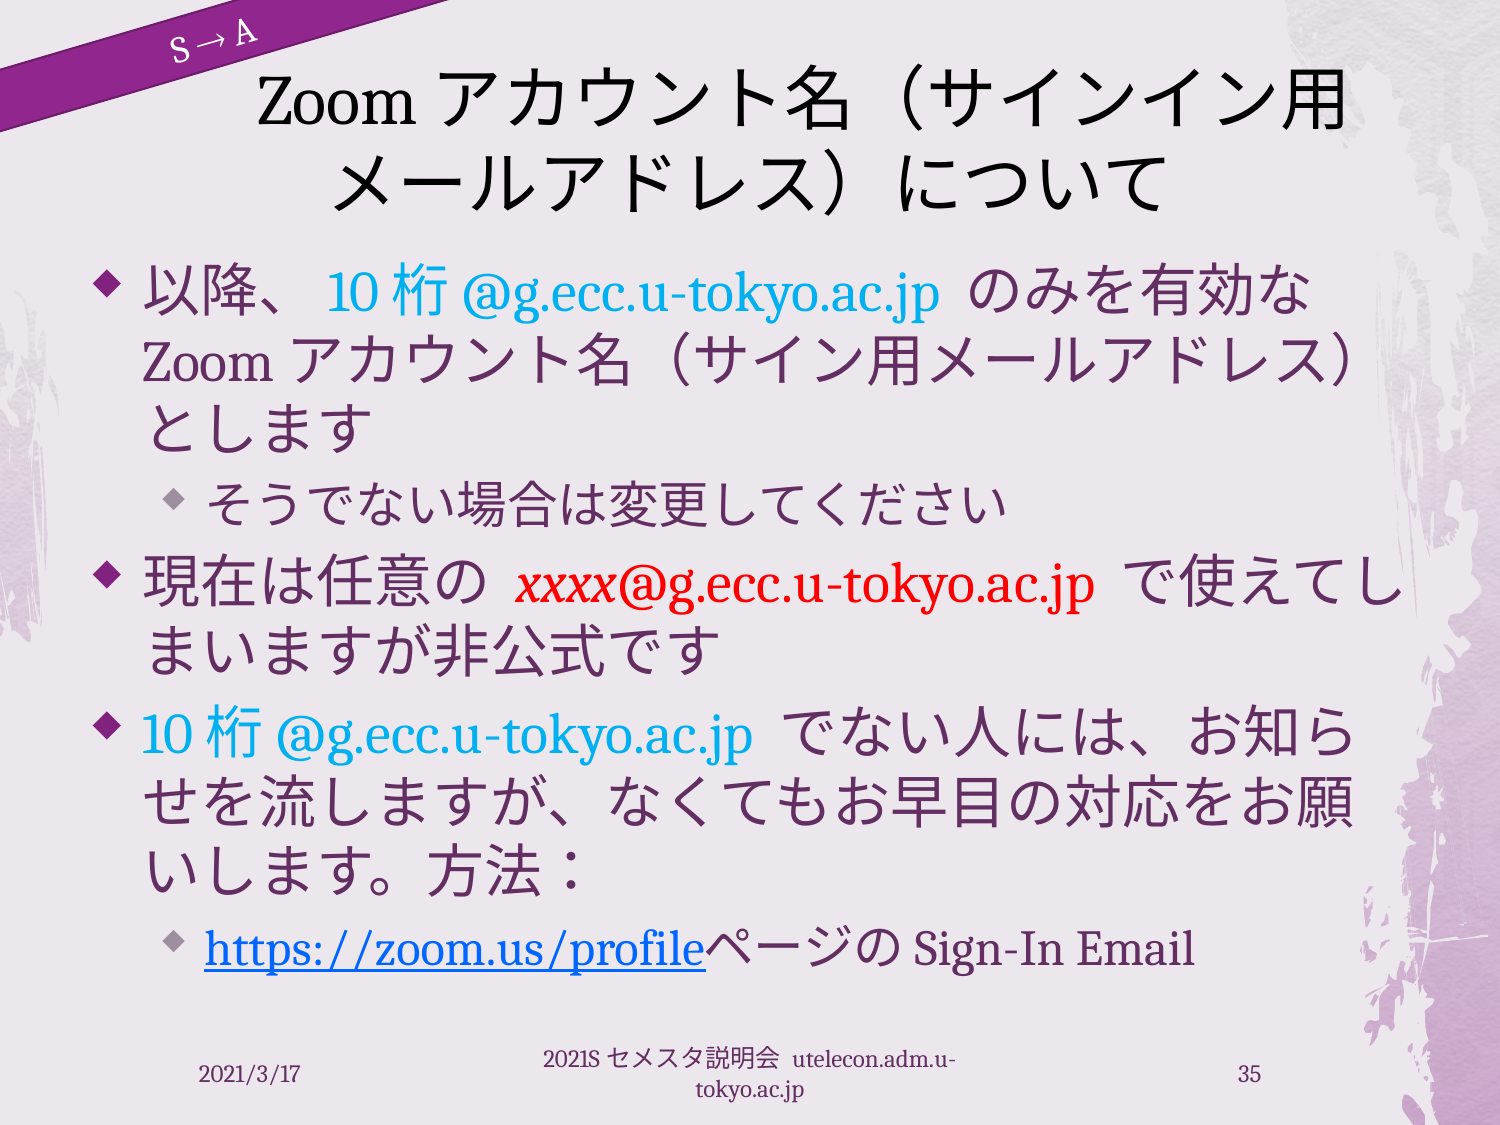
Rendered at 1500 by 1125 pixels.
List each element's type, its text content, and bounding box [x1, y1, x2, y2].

slide_number 35 [1074, 1042, 1425, 1103]
footer 2021Sセメスタ説明会 utelecon.adm.u-tokyo.ac.jp [512, 1042, 988, 1103]
text_box S  A [0, 0, 449, 133]
title Zoomアカウント名（サインイン用メールアドレス）について [75, 45, 1425, 233]
list 以降、10桁@g.ecc.u-tokyo.ac.jp のみを有効なZoomアカウント名（サイン用メールアドレス）とします そうでない場合は変更してください 現在は任意の xxxx@g.ecc.u-tokyo.ac.jp で使えてしまいますが非公式です 10桁@g.ecc.u-tokyo.ac.jp でない人には、お知らせを流しますが、なくてもお早目の対応をお願いします。方法： https://zoom.us/profileページのSign-In Email [75, 246, 1425, 989]
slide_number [75, 1042, 425, 1103]
